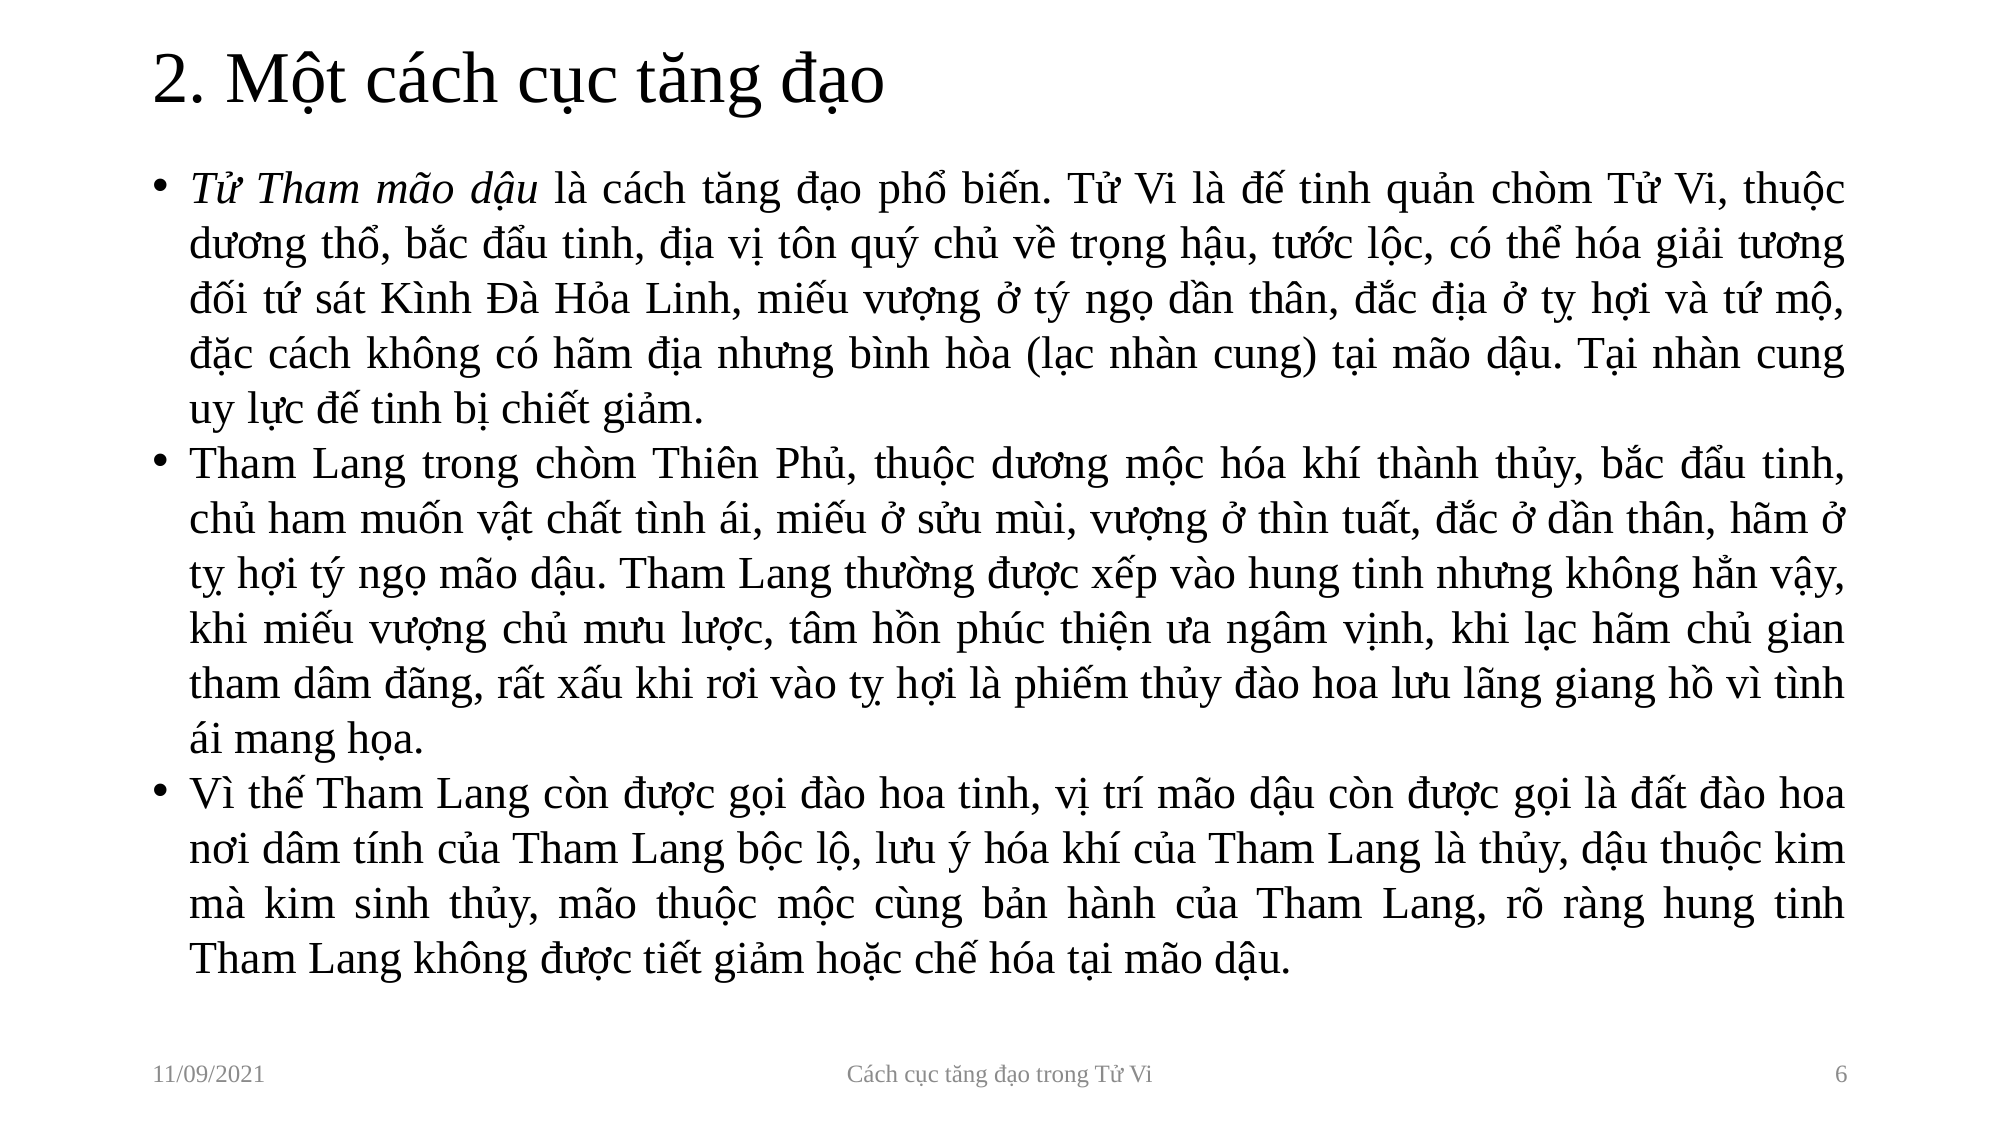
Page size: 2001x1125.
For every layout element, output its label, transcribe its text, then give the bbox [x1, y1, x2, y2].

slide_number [137, 1042, 588, 1103]
title 2. Một cách cục tăng đạo [137, 19, 1863, 128]
list Tử Tham mão dậu là cách tăng đạo phổ biến. Tử Vi là đế tinh quản chòm Tử Vi, thuộc dương thổ, bắc đẩu tinh, địa vị tôn quý chủ về trọng hậu, tước lộc, có thể hóa giải tương đối tứ sát Kình Đà Hỏa Linh, miếu vượng ở tý ngọ dần thân, đắc địa ở tỵ hợi và tứ mộ, đặc cách không có hãm địa nhưng bình hòa (lạc nhàn cung) tại mão dậu. Tại nhàn cung uy lực đế tinh bị chiết giảm. Tham Lang trong chòm Thiên Phủ, thuộc dương mộc hóa khí thành thủy, bắc đẩu tinh, chủ ham muốn vật chất tình ái, miếu ở sửu mùi, vượng ở thìn tuất, đắc ở dần thân, hãm ở tỵ hợi tý ngọ mão dậu. Tham Lang thường được xếp vào hung tinh nhưng không hẳn vậy, khi miếu vượng chủ mưu lược, tâm hồn phúc thiện ưa ngâm vịnh, khi lạc hãm chủ gian tham dâm đãng, rất xấu khi rơi vào tỵ hợi là phiếm thủy đào hoa lưu lãng giang hồ vì tình ái mang họa. Vì thế Tham Lang còn được gọi đào hoa tinh, vị trí mão dậu còn được gọi là đất đào hoa nơi dâm tính của Tham Lang bộc lộ, lưu ý hóa khí của Tham Lang là thủy, dậu thuộc kim mà kim sinh thủy, mão thuộc mộc cùng bản hành của Tham Lang, rõ ràng hung tinh Tham Lang không được tiết giảm hoặc chế hóa tại mão dậu. [137, 149, 1863, 1000]
slide_number 6 [1412, 1042, 1863, 1103]
footer Cách cục tăng đạo trong Tử Vi [662, 1042, 1338, 1103]
